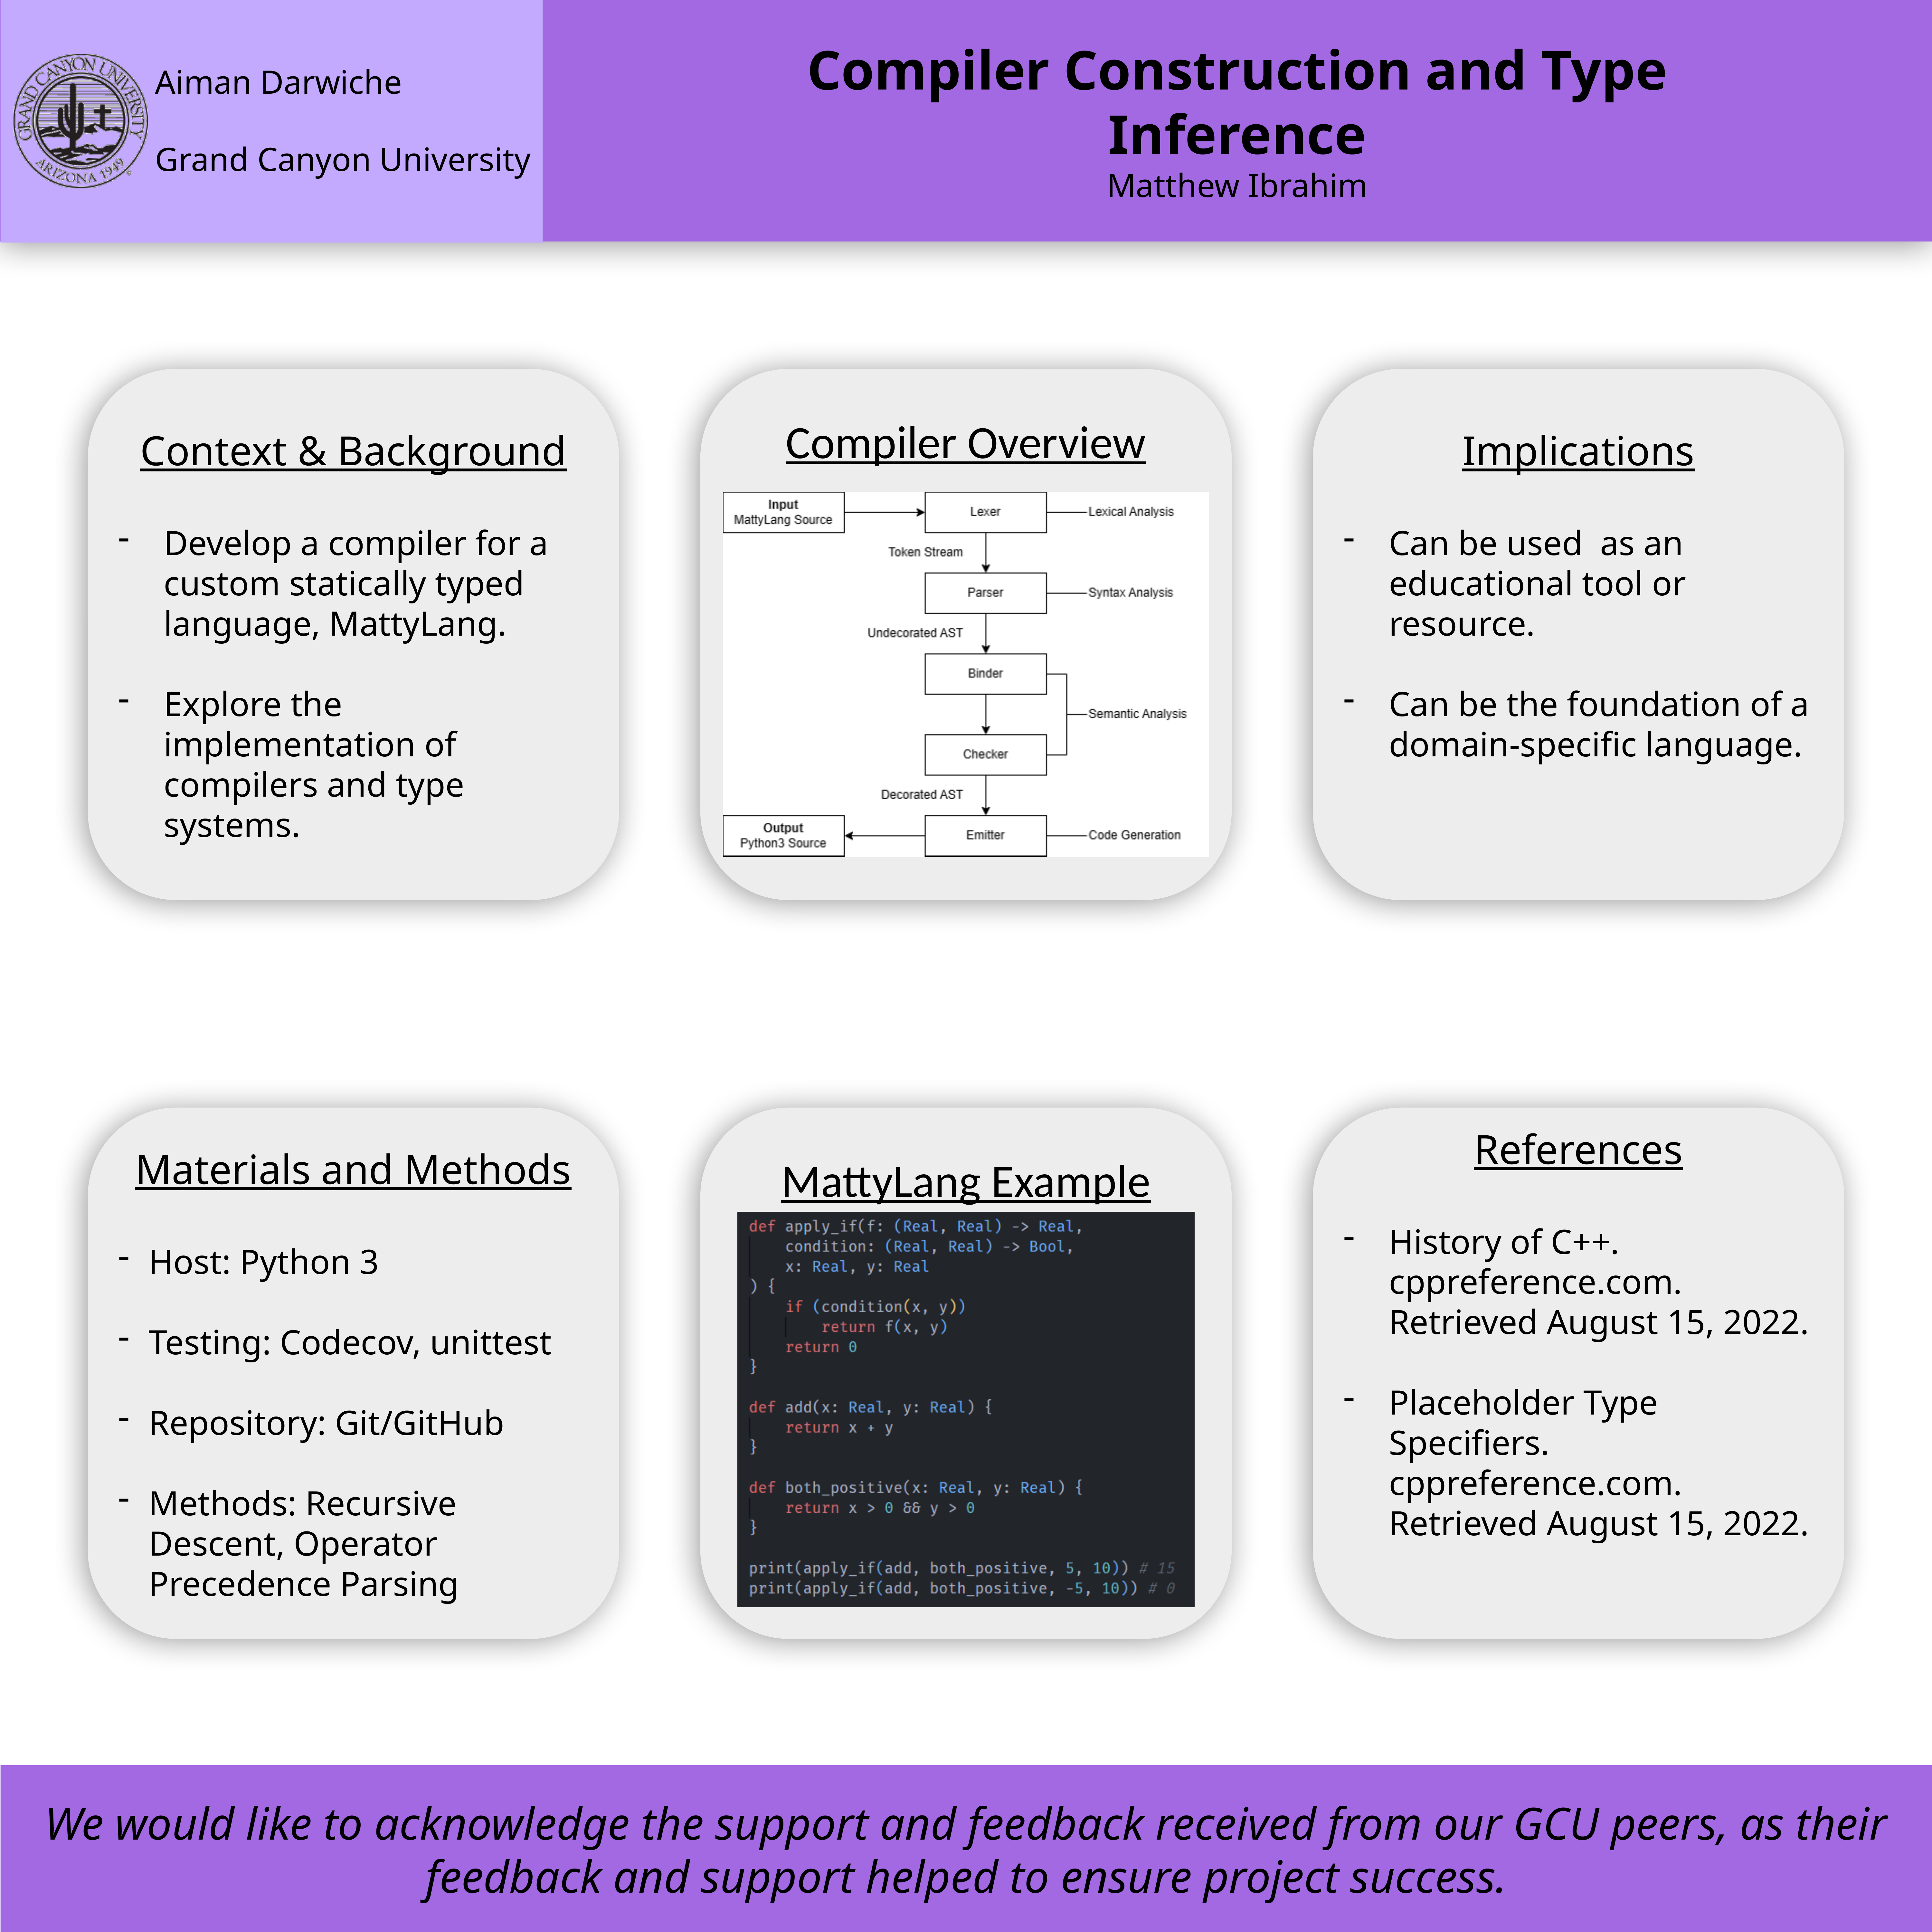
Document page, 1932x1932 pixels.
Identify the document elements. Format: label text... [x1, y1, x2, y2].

text_box Compiler Construction and Type Inference Matthew Ibrahim [749, 33, 1725, 206]
text_box We would like to acknowledge the support and feedback received from our GCU peers, as their feedback and support helped to ensure project success. [0, 1765, 1932, 1932]
text_box Context & Background Develop a compiler for a custom statically typed language, MattyLang. Explore the implementation of compilers and type systems. [87, 368, 620, 901]
picture [14, 54, 148, 188]
text_box Implications Can be used as an educational tool or resource. Can be the foundation of a domain-specific language. [1312, 368, 1845, 901]
text_box Materials and Methods Host: Python 3 Testing: Codecov, unittest Repository: Git/GitHub Methods: Recursive Descent, Operator Precedence Parsing [87, 1107, 620, 1639]
picture [737, 1212, 1195, 1607]
text_box Aiman Darwiche Grand Canyon University [150, 59, 536, 180]
text_box [0, 0, 543, 243]
text_box Compiler Overview [700, 368, 1232, 901]
text_box MattyLang Example [700, 1107, 1232, 1639]
picture [723, 492, 1209, 857]
text_box [543, 0, 1932, 242]
text_box References History of C++. cppreference.com. Retrieved August 15, 2022. Placeholder Type Specifiers. cppreference.com. Retrieved August 15, 2022. [1312, 1107, 1845, 1639]
